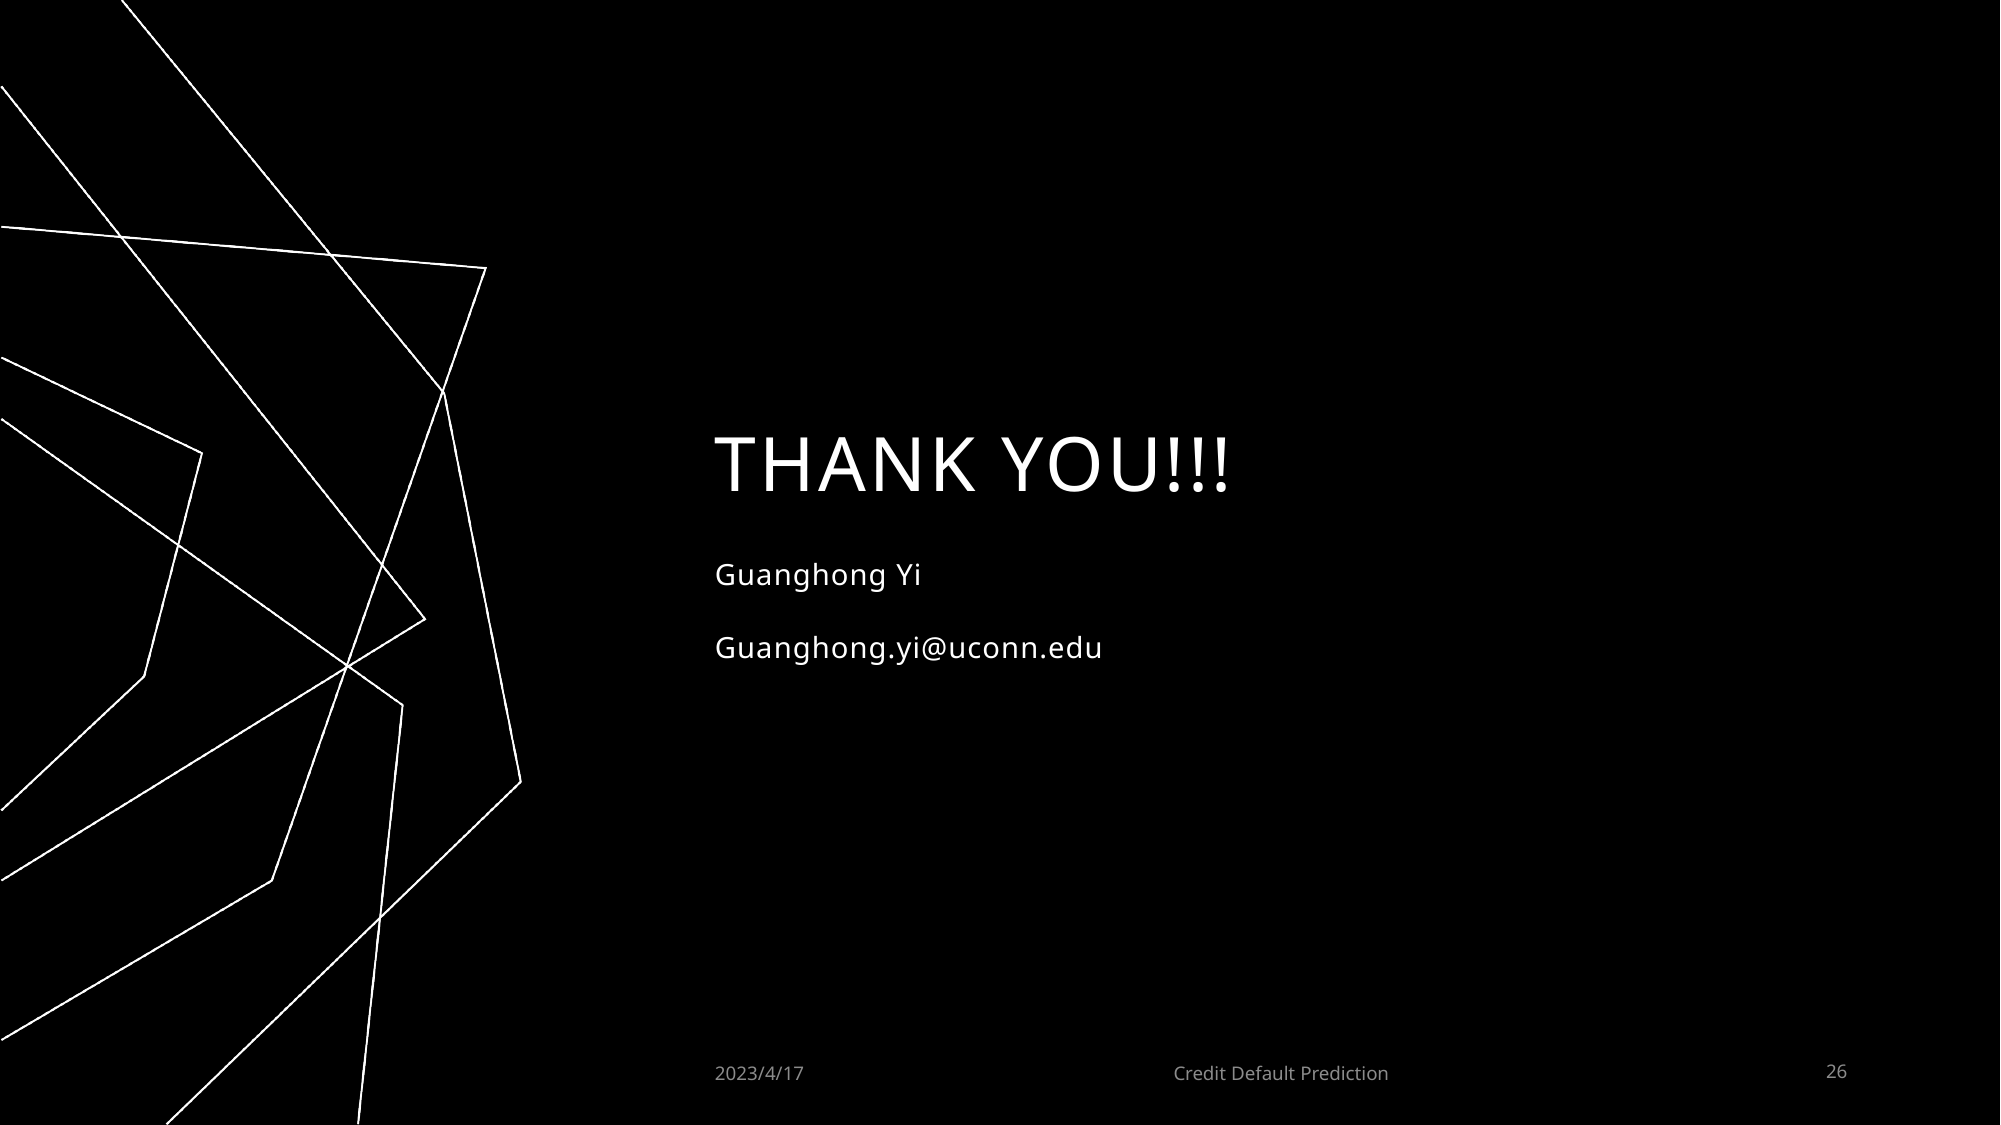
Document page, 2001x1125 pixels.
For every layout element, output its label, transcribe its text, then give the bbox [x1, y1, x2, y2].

slide_number 26 [1571, 1042, 1863, 1103]
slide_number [699, 1042, 992, 1103]
footer Credit Default Prediction [1062, 1042, 1500, 1103]
title THANK YOU!!! [699, 265, 1386, 516]
subtitle Guanghong Yi Guanghong.yi@uconn.edu [699, 531, 1386, 757]
picture [0, 0, 522, 1125]
